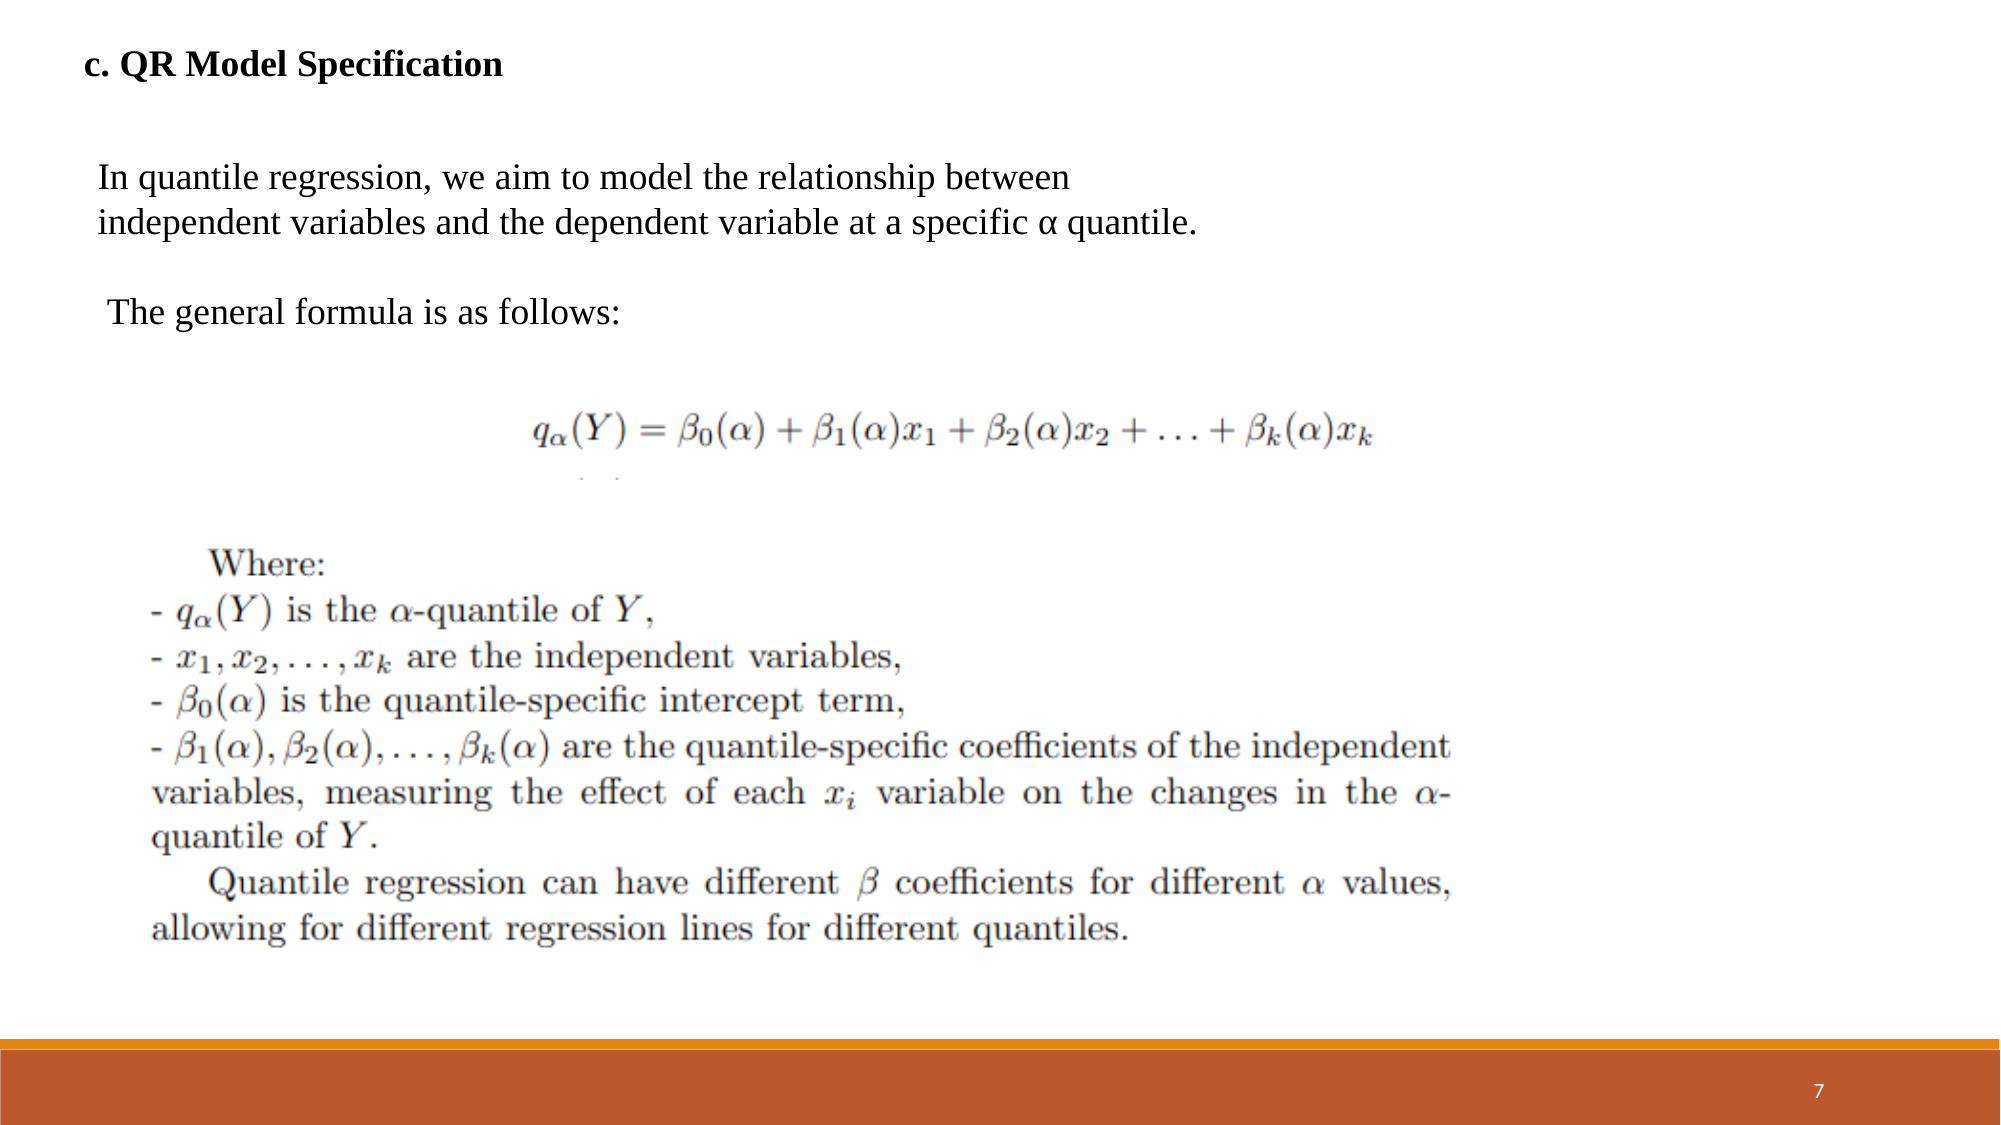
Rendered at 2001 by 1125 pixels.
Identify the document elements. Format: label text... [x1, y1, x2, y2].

picture [468, 369, 1476, 480]
text_box c. QR Model Specification [68, 31, 1185, 146]
slide_number 7 [1624, 1059, 1840, 1120]
picture [130, 527, 1490, 969]
text_box In quantile regression, we aim to model the relationship between independent variables and the dependent variable at a specific α quantile. The general formula is as follows: [82, 144, 1225, 385]
